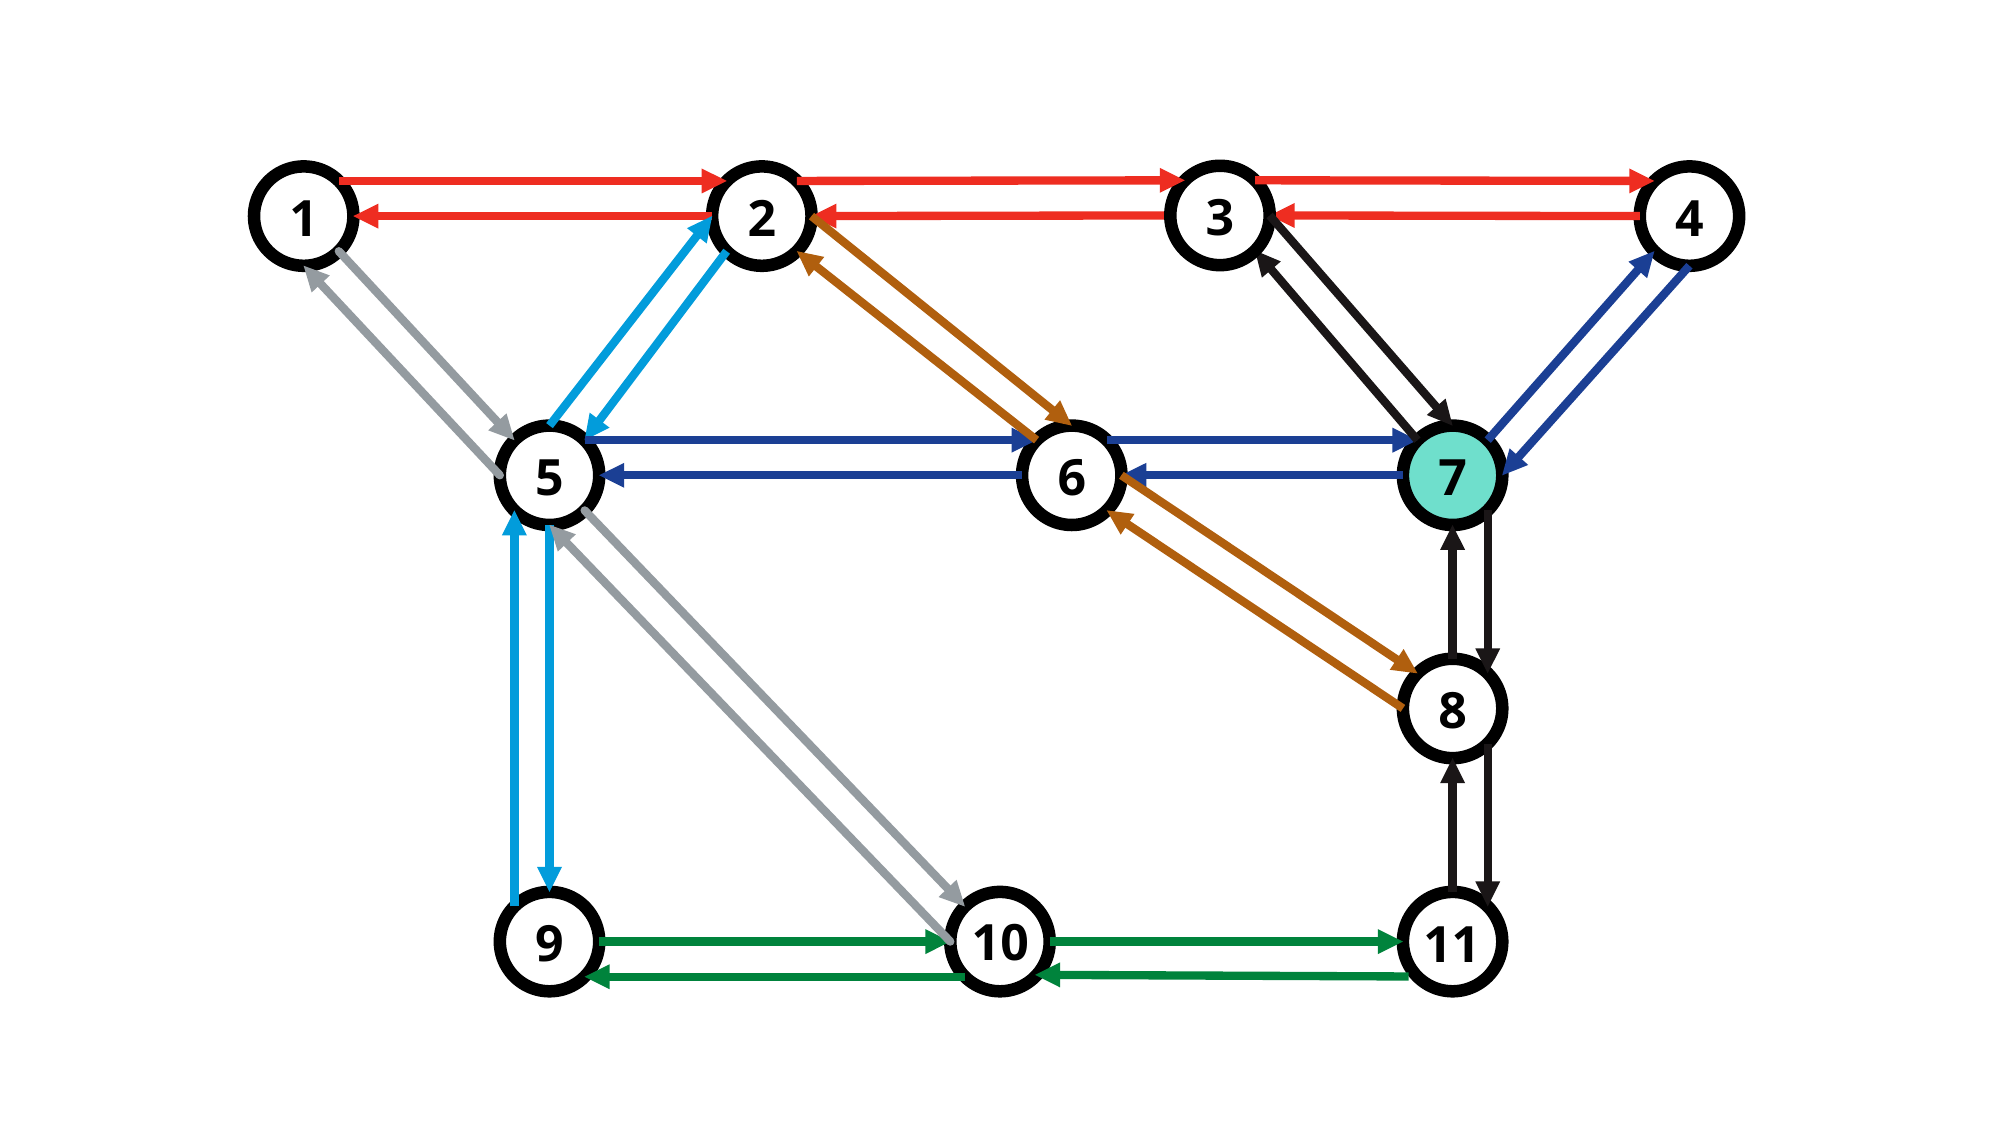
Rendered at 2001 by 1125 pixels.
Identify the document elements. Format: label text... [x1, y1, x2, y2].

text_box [549, 215, 713, 426]
text_box [949, 916, 956, 967]
text_box [1401, 917, 1408, 966]
text_box [1496, 915, 1504, 968]
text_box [1106, 510, 1403, 709]
text_box [1419, 980, 1486, 993]
text_box [1418, 891, 1486, 904]
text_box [1255, 250, 1418, 441]
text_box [1121, 475, 1418, 674]
text_box [1045, 918, 1051, 965]
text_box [584, 510, 965, 907]
text_box 11 [1408, 904, 1496, 980]
text_box 5 [499, 424, 601, 526]
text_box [549, 524, 951, 942]
text_box 7 [1402, 424, 1504, 526]
text_box 2 [711, 165, 813, 267]
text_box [1269, 215, 1453, 426]
text_box 1 [252, 165, 355, 267]
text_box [1502, 265, 1690, 476]
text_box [1487, 251, 1655, 441]
text_box 10 [956, 902, 1045, 978]
text_box 8 [1402, 657, 1504, 760]
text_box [303, 265, 500, 476]
text_box [965, 978, 1036, 993]
text_box 9 [498, 890, 601, 993]
text_box 3 [1169, 164, 1271, 267]
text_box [796, 251, 1037, 441]
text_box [811, 215, 1072, 426]
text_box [584, 251, 727, 440]
text_box [968, 890, 1032, 902]
text_box 4 [1639, 165, 1741, 267]
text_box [338, 251, 515, 441]
text_box 6 [1021, 424, 1123, 527]
